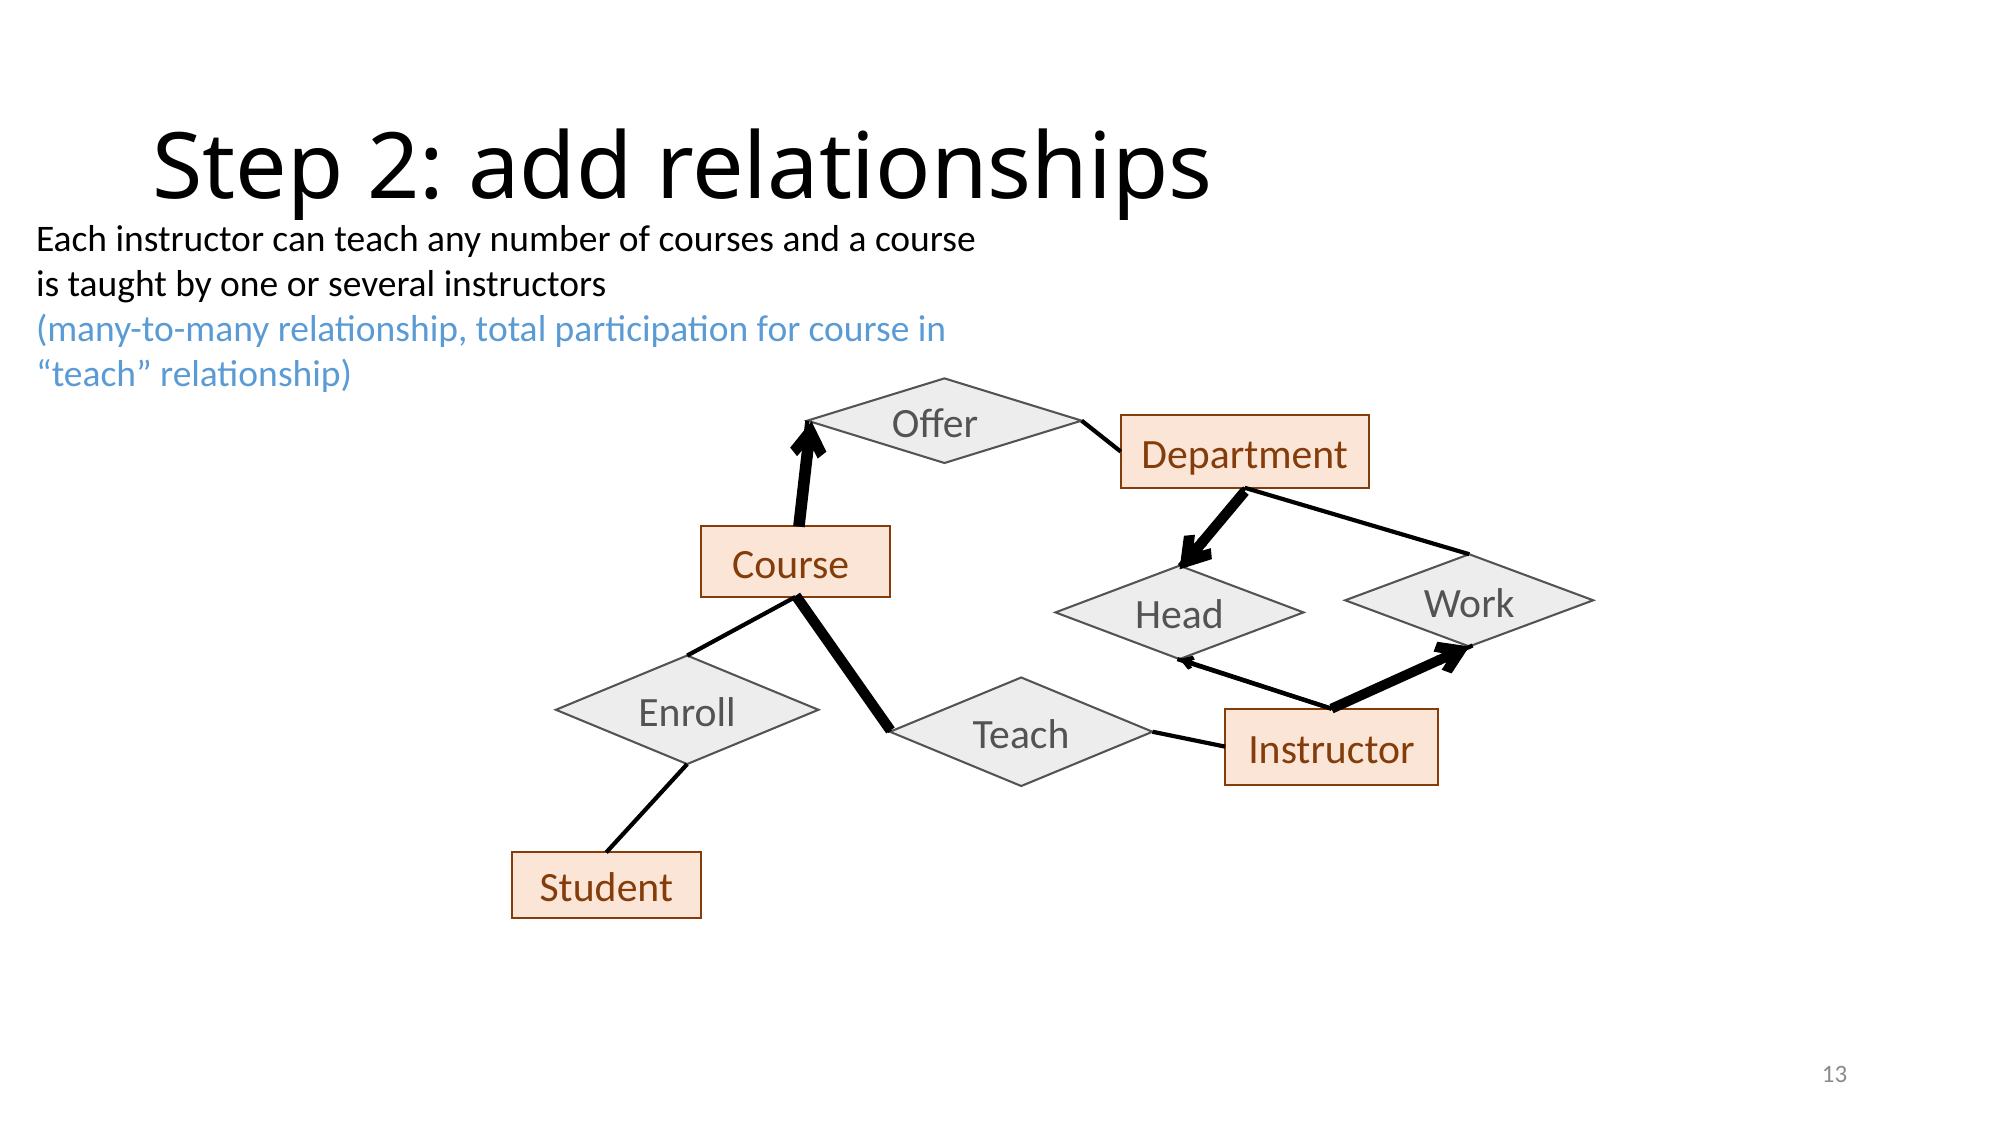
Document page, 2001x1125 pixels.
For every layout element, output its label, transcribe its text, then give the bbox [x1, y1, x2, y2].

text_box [1331, 646, 1470, 709]
slide_number 13 [1412, 1042, 1863, 1103]
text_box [511, 378, 1594, 918]
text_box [799, 421, 812, 527]
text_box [1179, 659, 1332, 709]
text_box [1179, 487, 1245, 491]
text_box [795, 420, 808, 527]
title Step 2: add relationships [137, 59, 1863, 278]
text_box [1331, 645, 1473, 709]
text_box Each instructor can teach any number of courses and a course is taught by one or several instructors (many-to-many relationship, total participation for course in “teach” relationship) [21, 206, 1022, 402]
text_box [1179, 491, 1245, 570]
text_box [795, 595, 891, 731]
